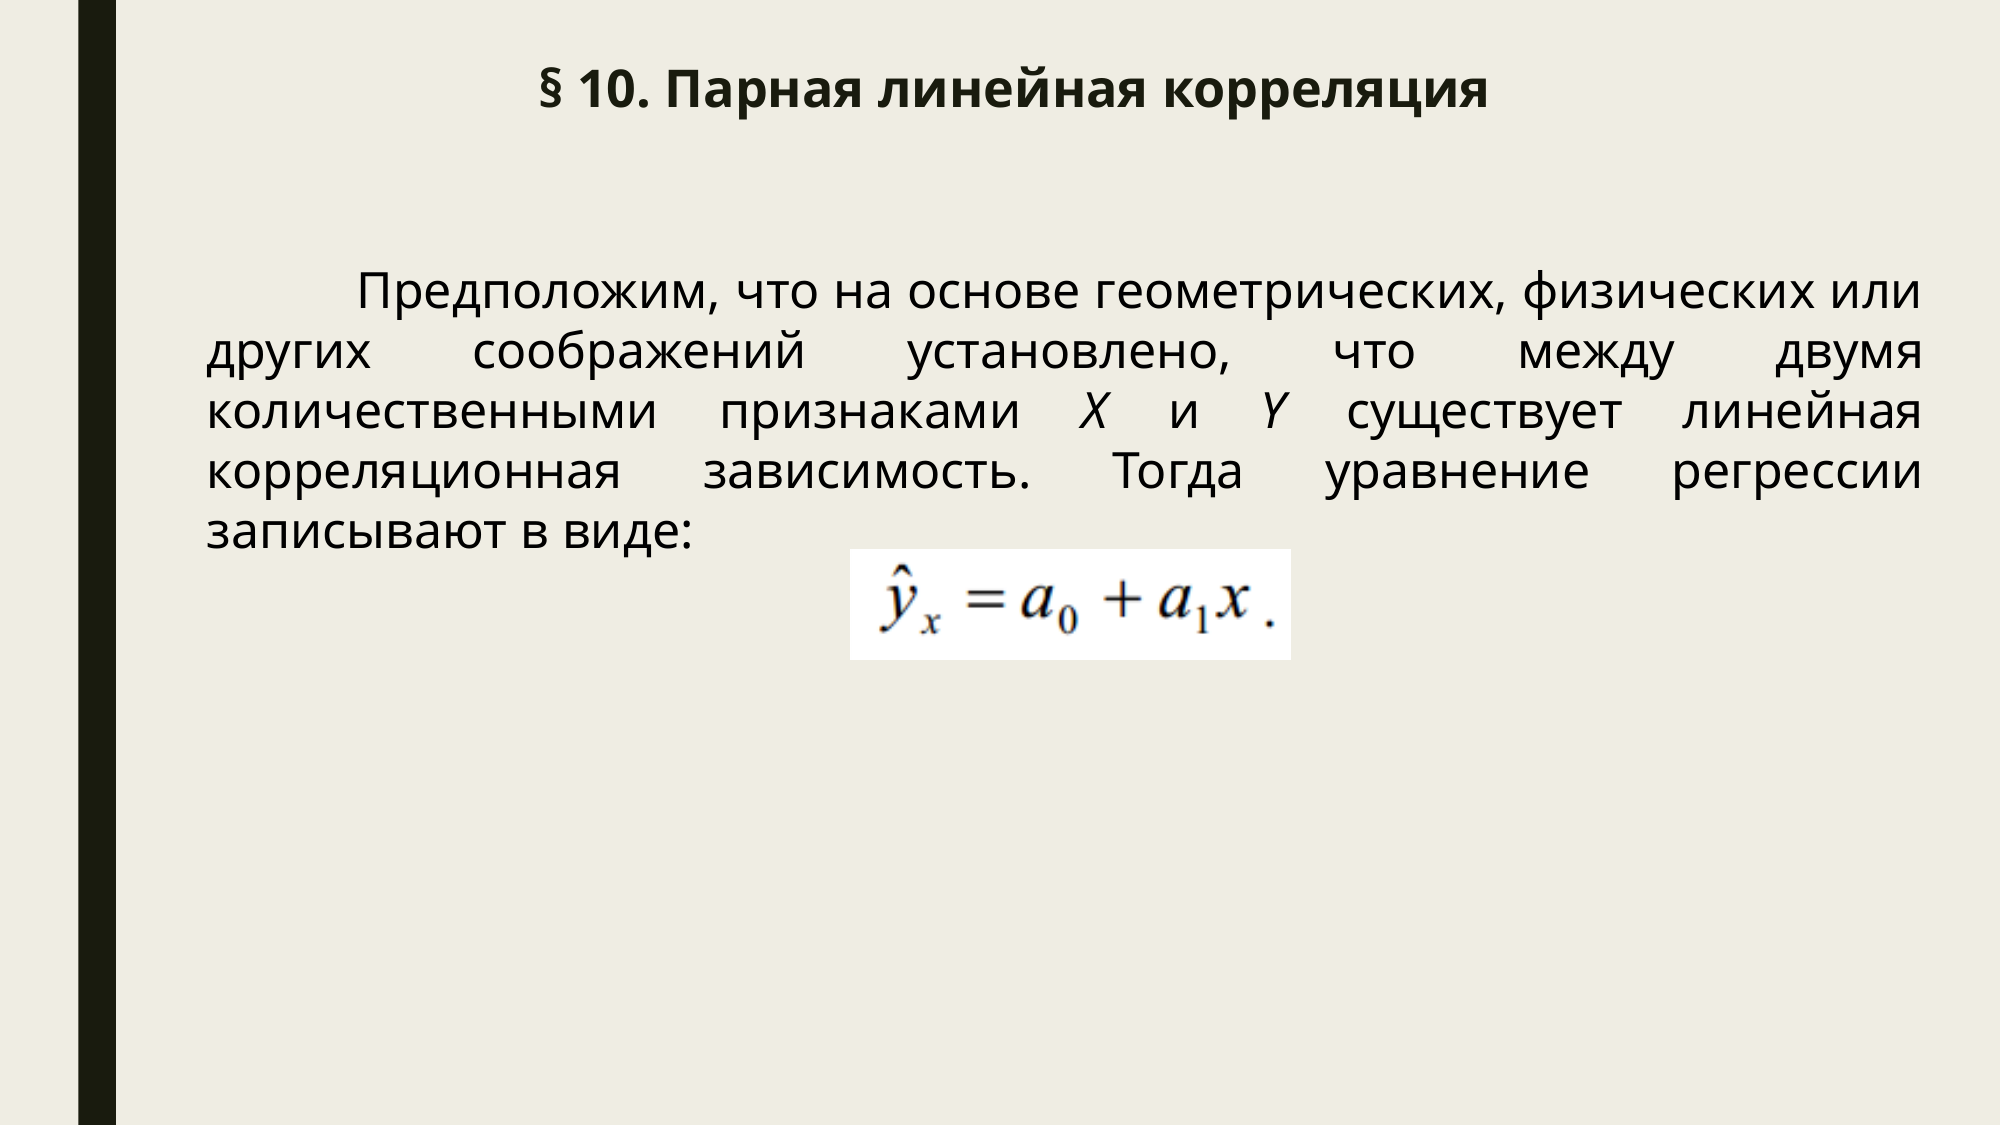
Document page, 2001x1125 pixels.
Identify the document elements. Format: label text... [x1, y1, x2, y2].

title § 10. Парная линейная корреляция [227, 55, 1803, 177]
picture [850, 549, 1291, 660]
text_box Предположим, что на основе геометрических, физических или других соображений установлено, что между двумя количественными признаками X и Y существует линейная корреляционная зависимость. Тогда уравнение регрессии записывают в виде: [191, 251, 1939, 567]
